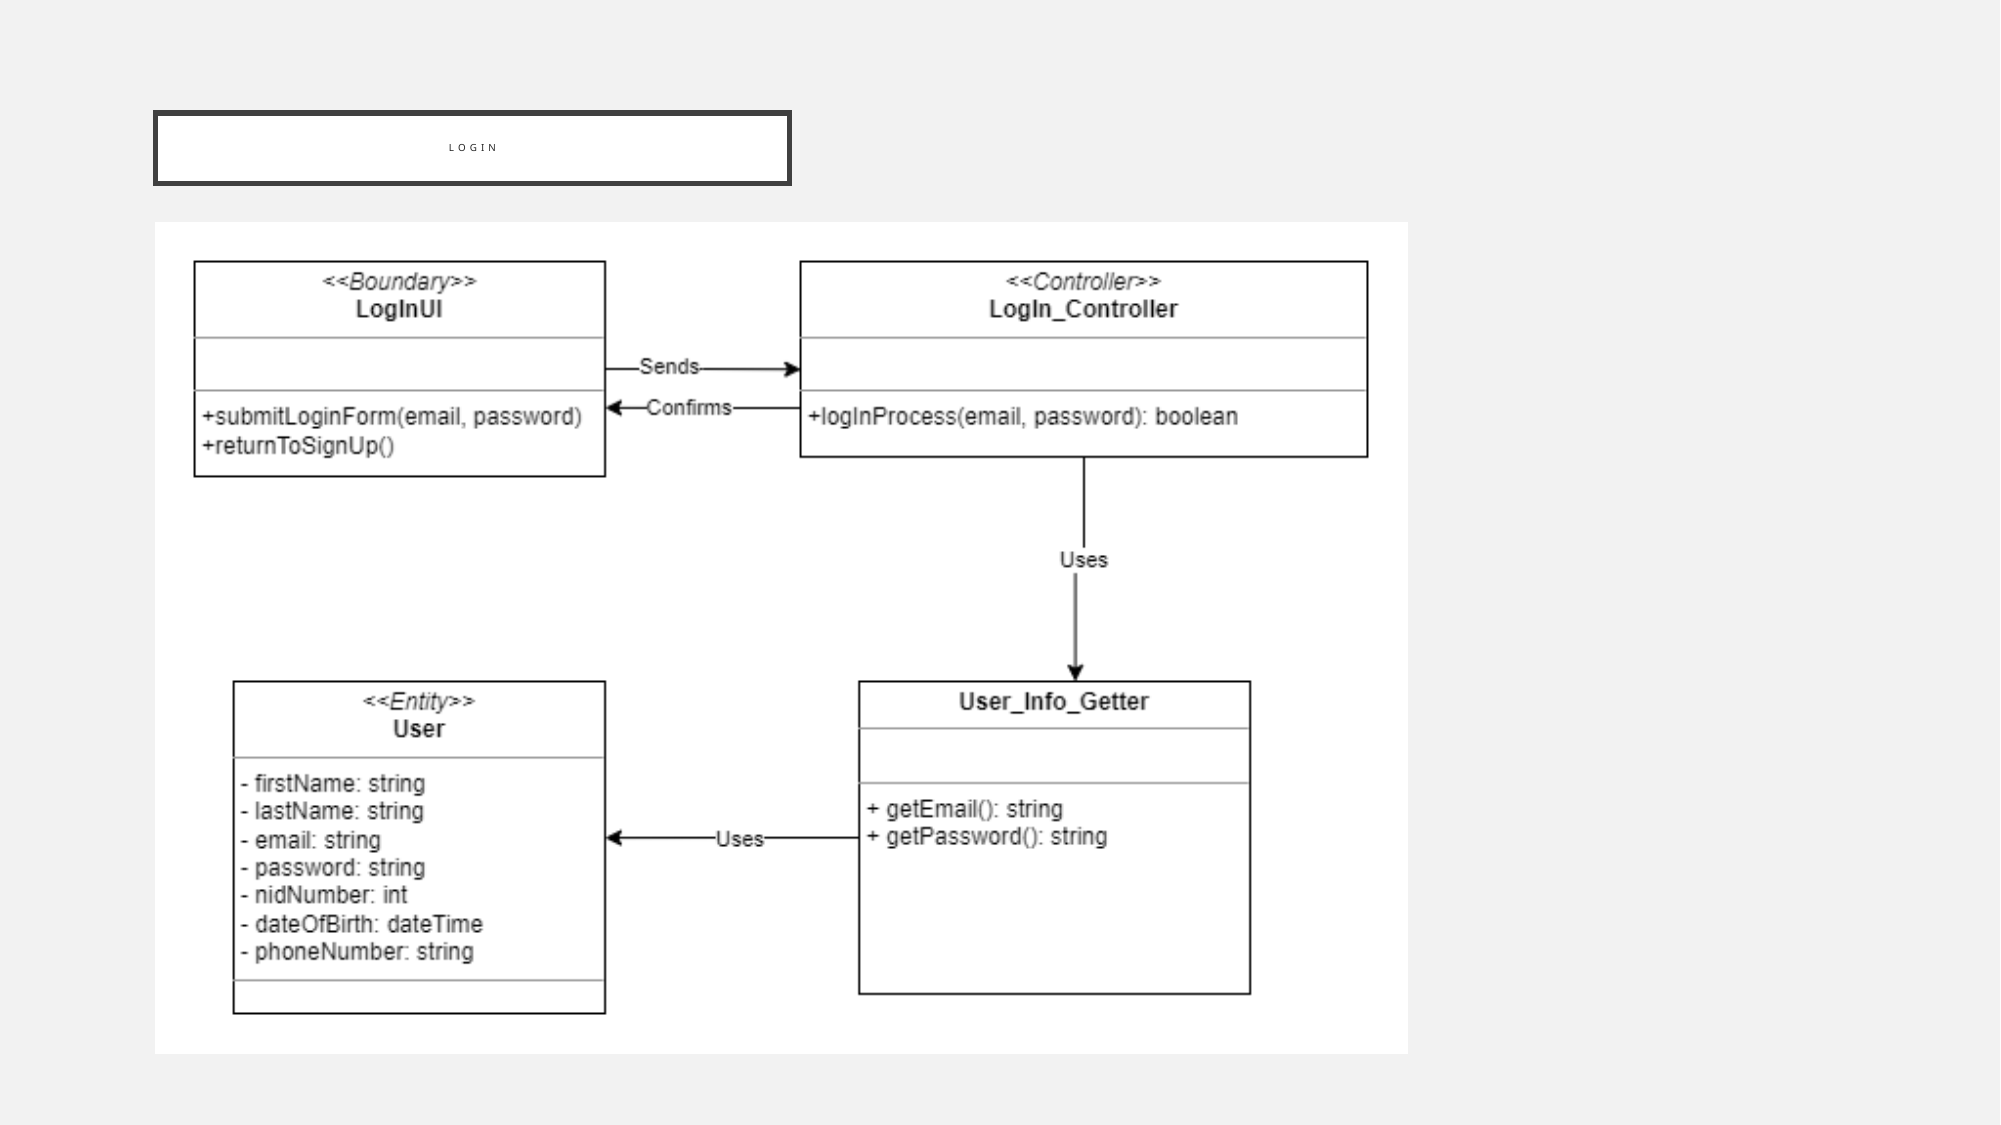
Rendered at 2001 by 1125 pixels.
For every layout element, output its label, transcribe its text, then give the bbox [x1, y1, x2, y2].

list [155, 222, 1408, 1054]
title Login [153, 110, 792, 186]
